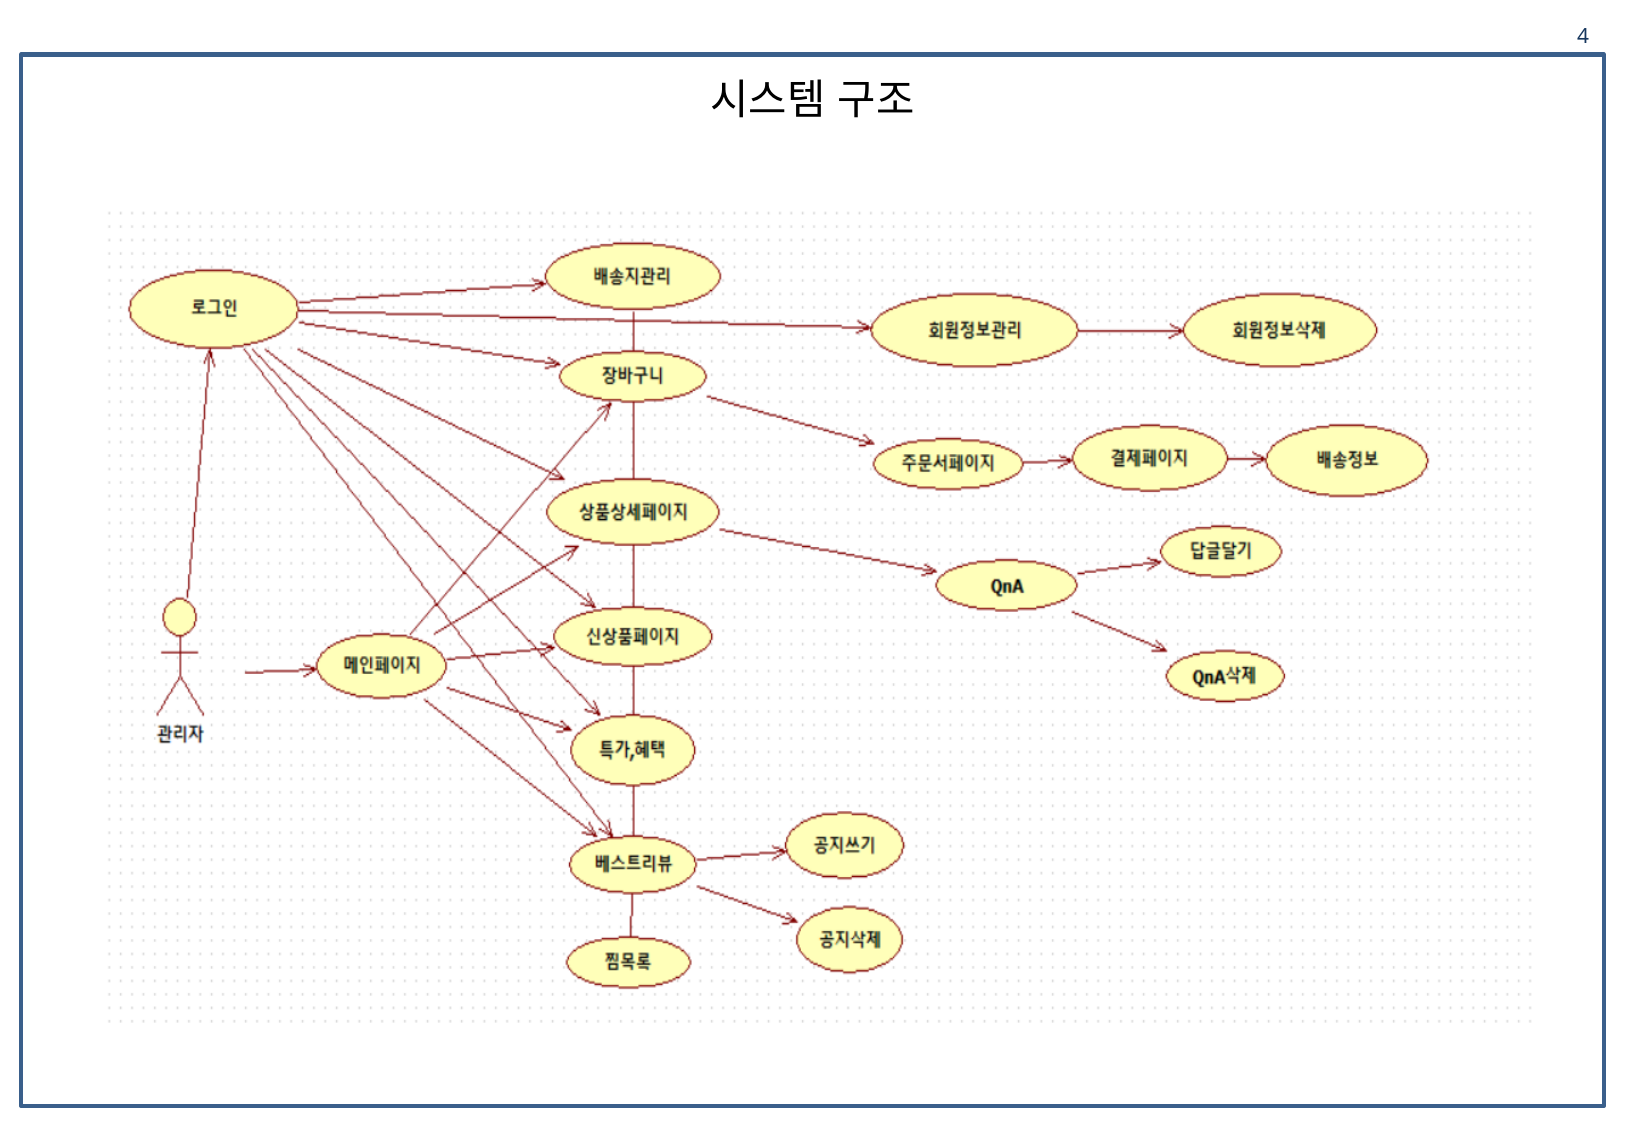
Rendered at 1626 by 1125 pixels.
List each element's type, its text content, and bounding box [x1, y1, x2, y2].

title 시스템 구조 [21, 56, 1604, 139]
slide_number 4 [1509, 19, 1604, 55]
picture [103, 207, 1534, 1036]
